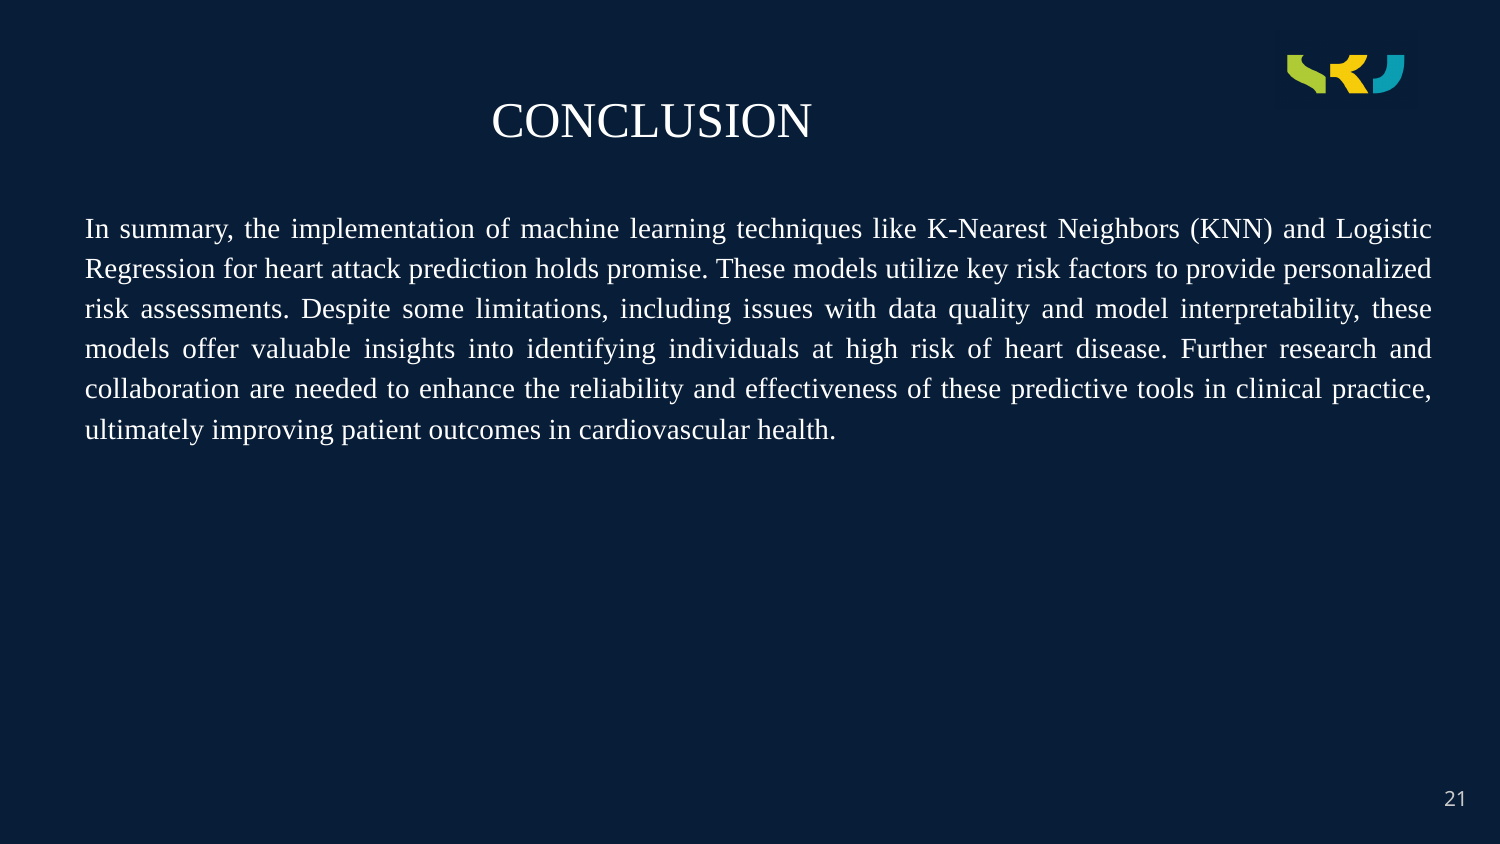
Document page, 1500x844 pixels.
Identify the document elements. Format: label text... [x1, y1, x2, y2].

title CONCLUSION [51, 72, 1449, 167]
list In summary, the implementation of machine learning techniques like K-Nearest Neighbors (KNN) and Logistic Regression for heart attack prediction holds promise. These models utilize key risk factors to provide personalized risk assessments. Despite some limitations, including issues with data quality and model interpretability, these models offer valuable insights into identifying individuals at high risk of heart disease. Further research and collaboration are needed to enhance the reliability and effectiveness of these predictive tools in clinical practice, ultimately improving patient outcomes in cardiovascular health. [51, 189, 1449, 750]
slide_number 21 [1392, 767, 1483, 833]
picture [1275, 30, 1418, 72]
